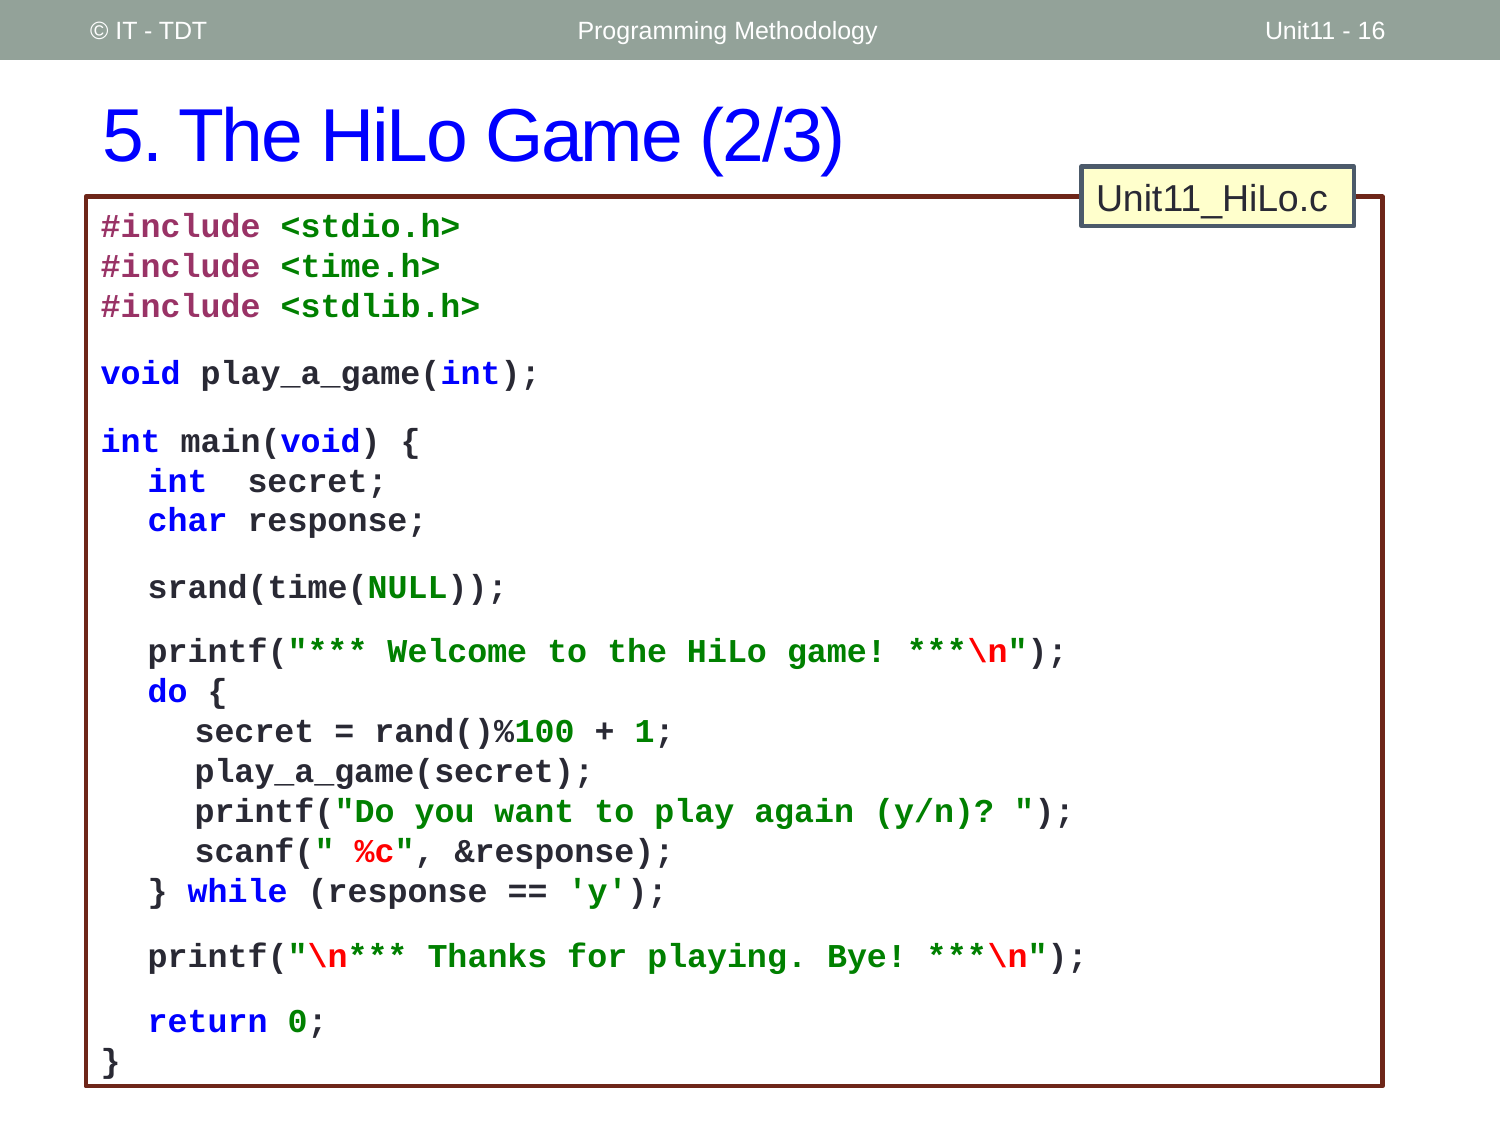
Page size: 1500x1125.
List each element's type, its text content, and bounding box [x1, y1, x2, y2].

slide_number Unit11 - 16 [1250, 3, 1425, 57]
slide_number © IT - TDT [75, 3, 550, 57]
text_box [85, 166, 1383, 1108]
footer Programming Methodology [562, 3, 1238, 57]
title 5. The HiLo Game (2/3) [87, 62, 1463, 200]
